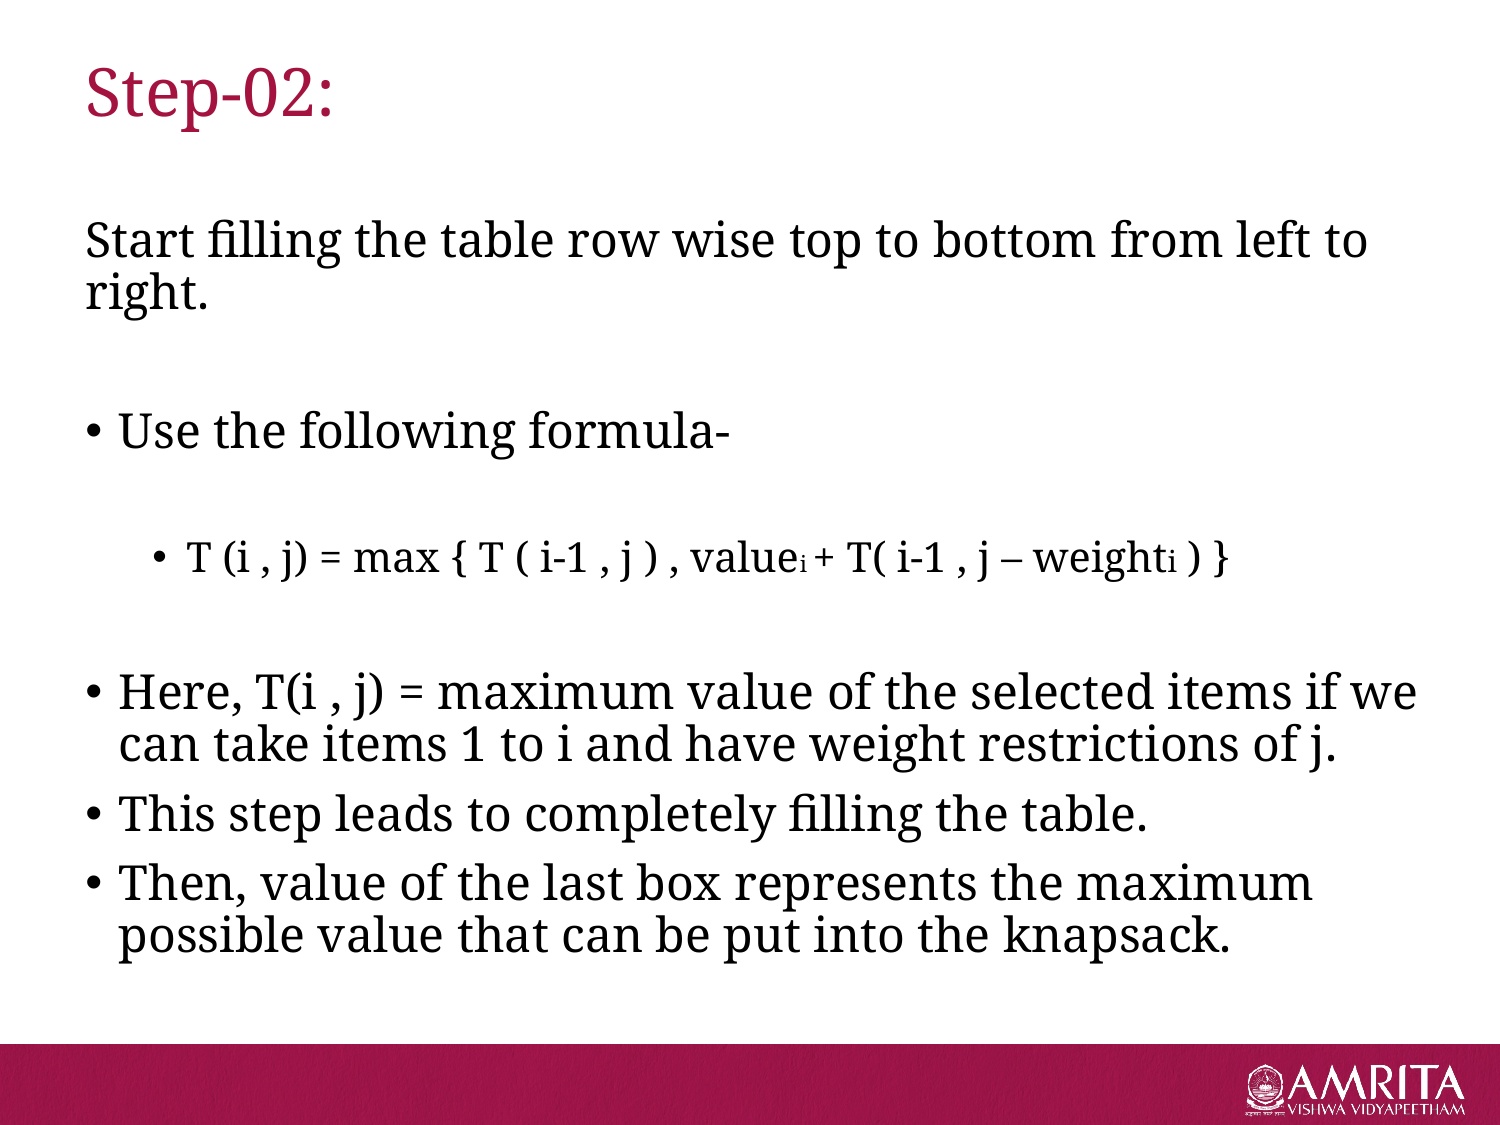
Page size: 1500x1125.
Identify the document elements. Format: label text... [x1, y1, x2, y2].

list Start filling the table row wise top to bottom from left to right. Use the following formula- T (i , j) = max { T ( i-1 , j ) , valuei + T( i-1 , j – weighti ) } Here, T(i , j) = maximum value of the selected items if we can take items 1 to i and have weight restrictions of j. This step leads to completely filling the table. Then, value of the last box represents the maximum possible value that can be put into the knapsack. [70, 133, 1450, 1034]
picture [0, 1044, 1500, 1125]
title Step-02: [70, 57, 1450, 133]
